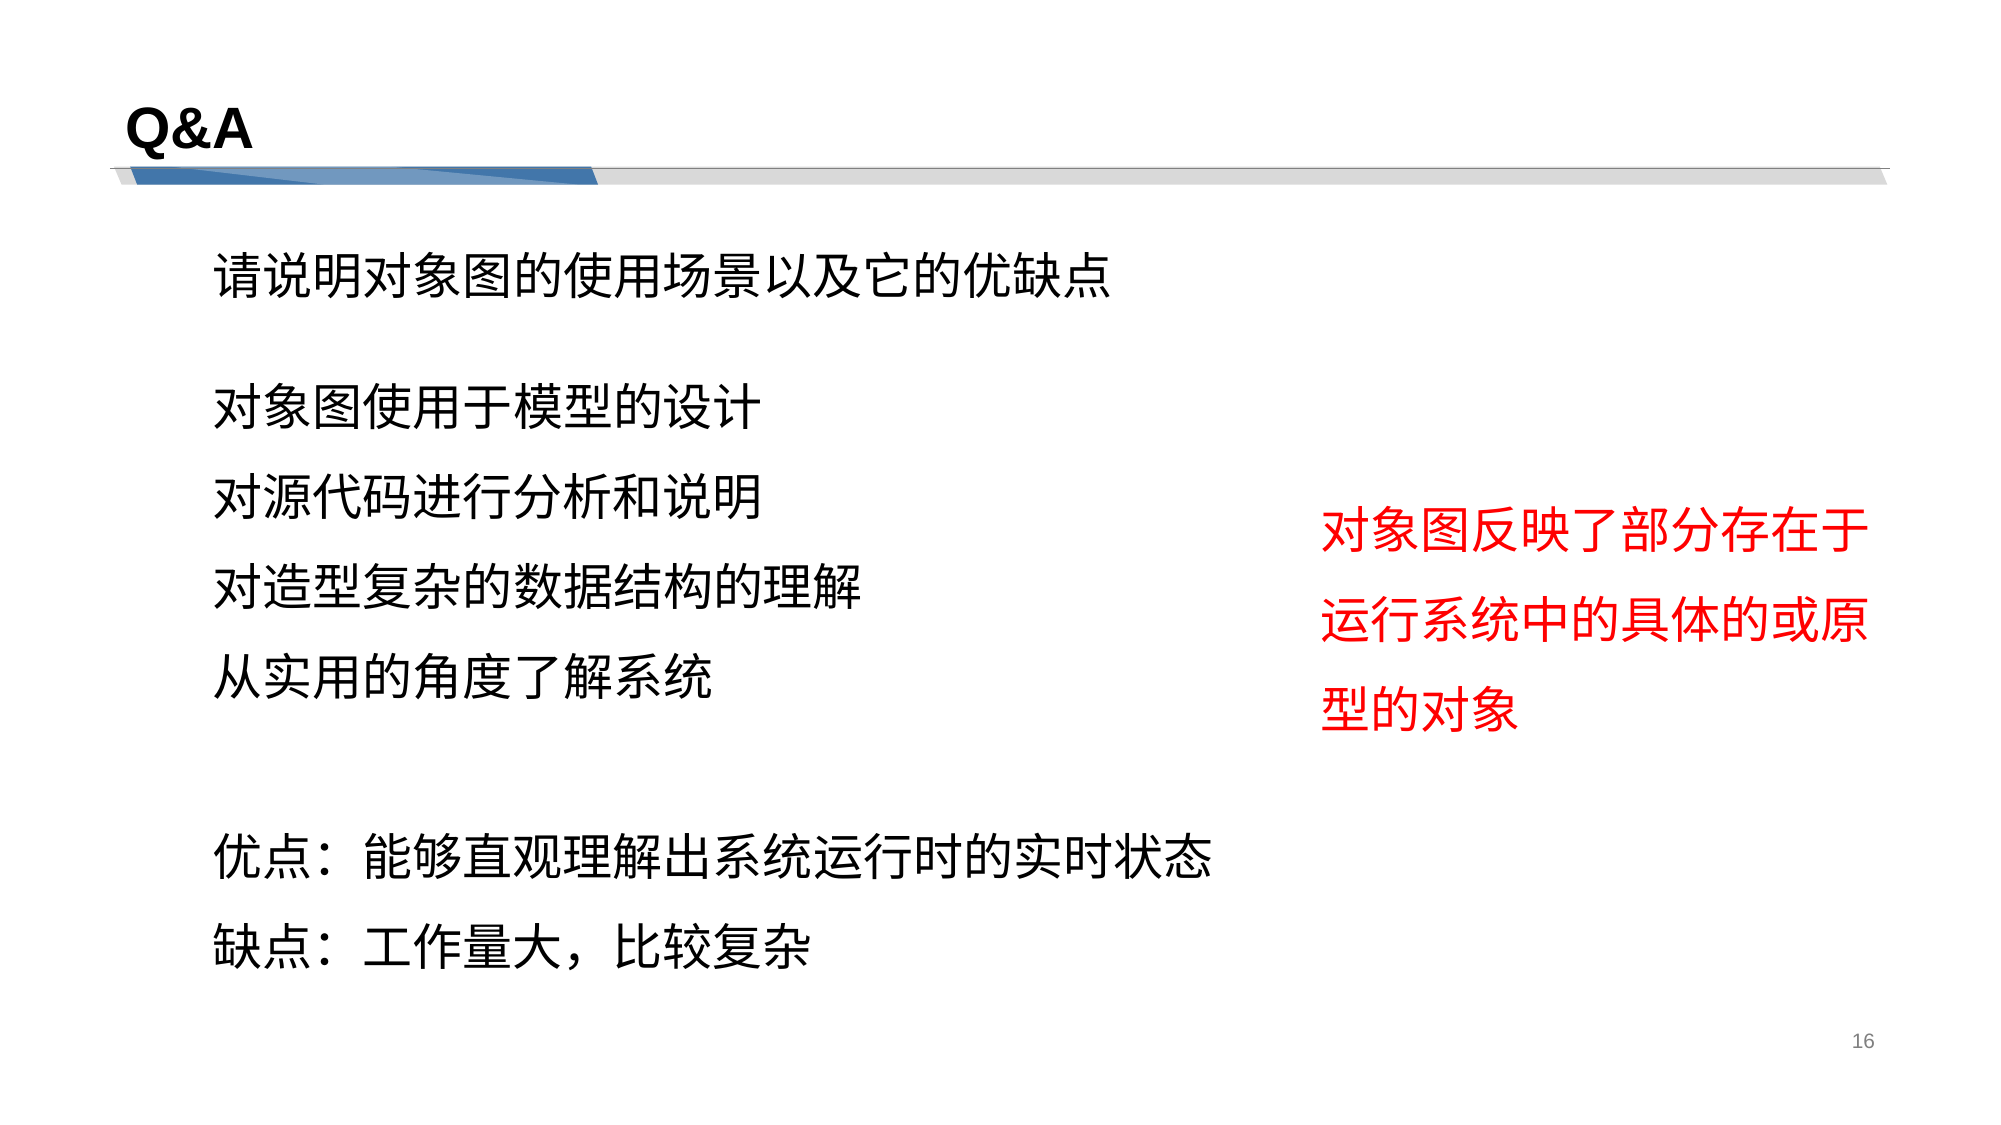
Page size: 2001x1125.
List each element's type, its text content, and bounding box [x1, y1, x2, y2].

slide_number 16 [1412, 1023, 1890, 1058]
text_box 对象图使用于模型的设计 对源代码进行分析和说明 对造型复杂的数据结构的理解 从实用的角度了解系统 优点：能够直观理解出系统运行时的实时状态 缺点：工作量大，比较复杂 [198, 338, 1263, 983]
text_box 对象图反映了部分存在于运行系统中的具体的或原型的对象 [1305, 460, 1890, 746]
text_box 请说明对象图的使用场景以及它的优缺点 [198, 207, 1213, 313]
title Q&A [109, 75, 617, 169]
